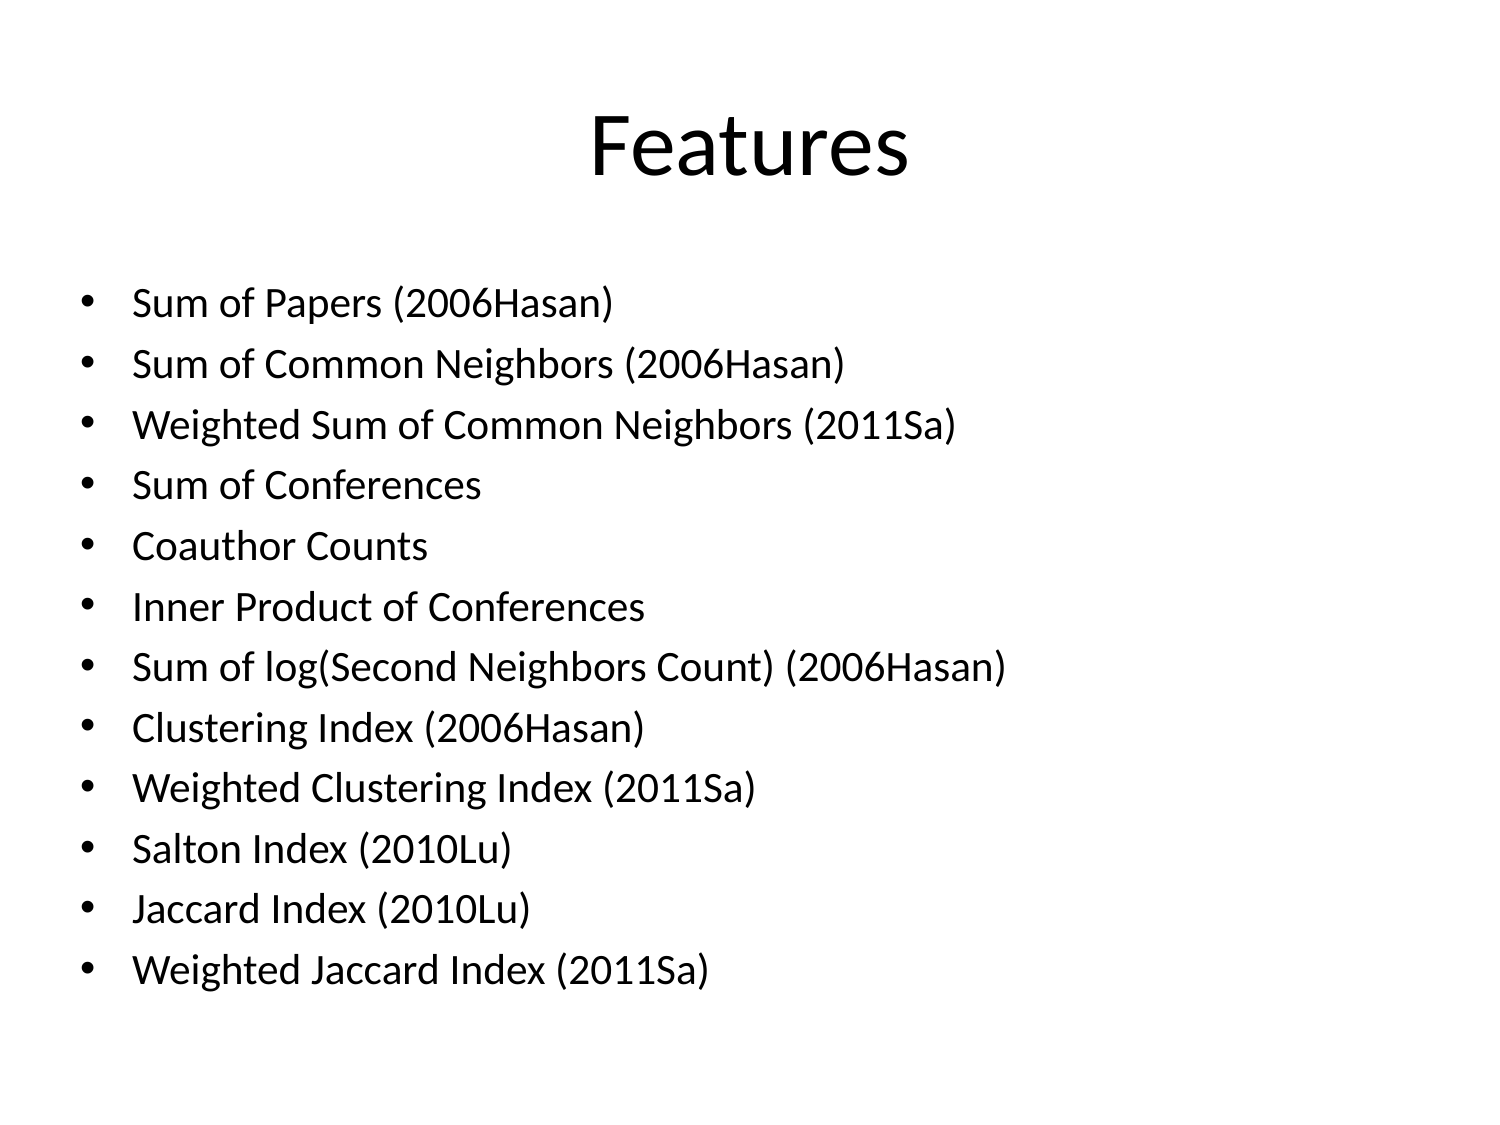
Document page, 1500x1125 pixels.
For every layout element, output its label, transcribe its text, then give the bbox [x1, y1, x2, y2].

title Features [75, 45, 1425, 233]
list Sum of Papers (2006Hasan) Sum of Common Neighbors (2006Hasan) Weighted Sum of Common Neighbors (2011Sa) Sum of Conferences Coauthor Counts Inner Product of Conferences Sum of log(Second Neighbors Count) (2006Hasan) Clustering Index (2006Hasan) Weighted Clustering Index (2011Sa) Salton Index (2010Lu) Jaccard Index (2010Lu) Weighted Jaccard Index (2011Sa) [64, 267, 1415, 1010]
